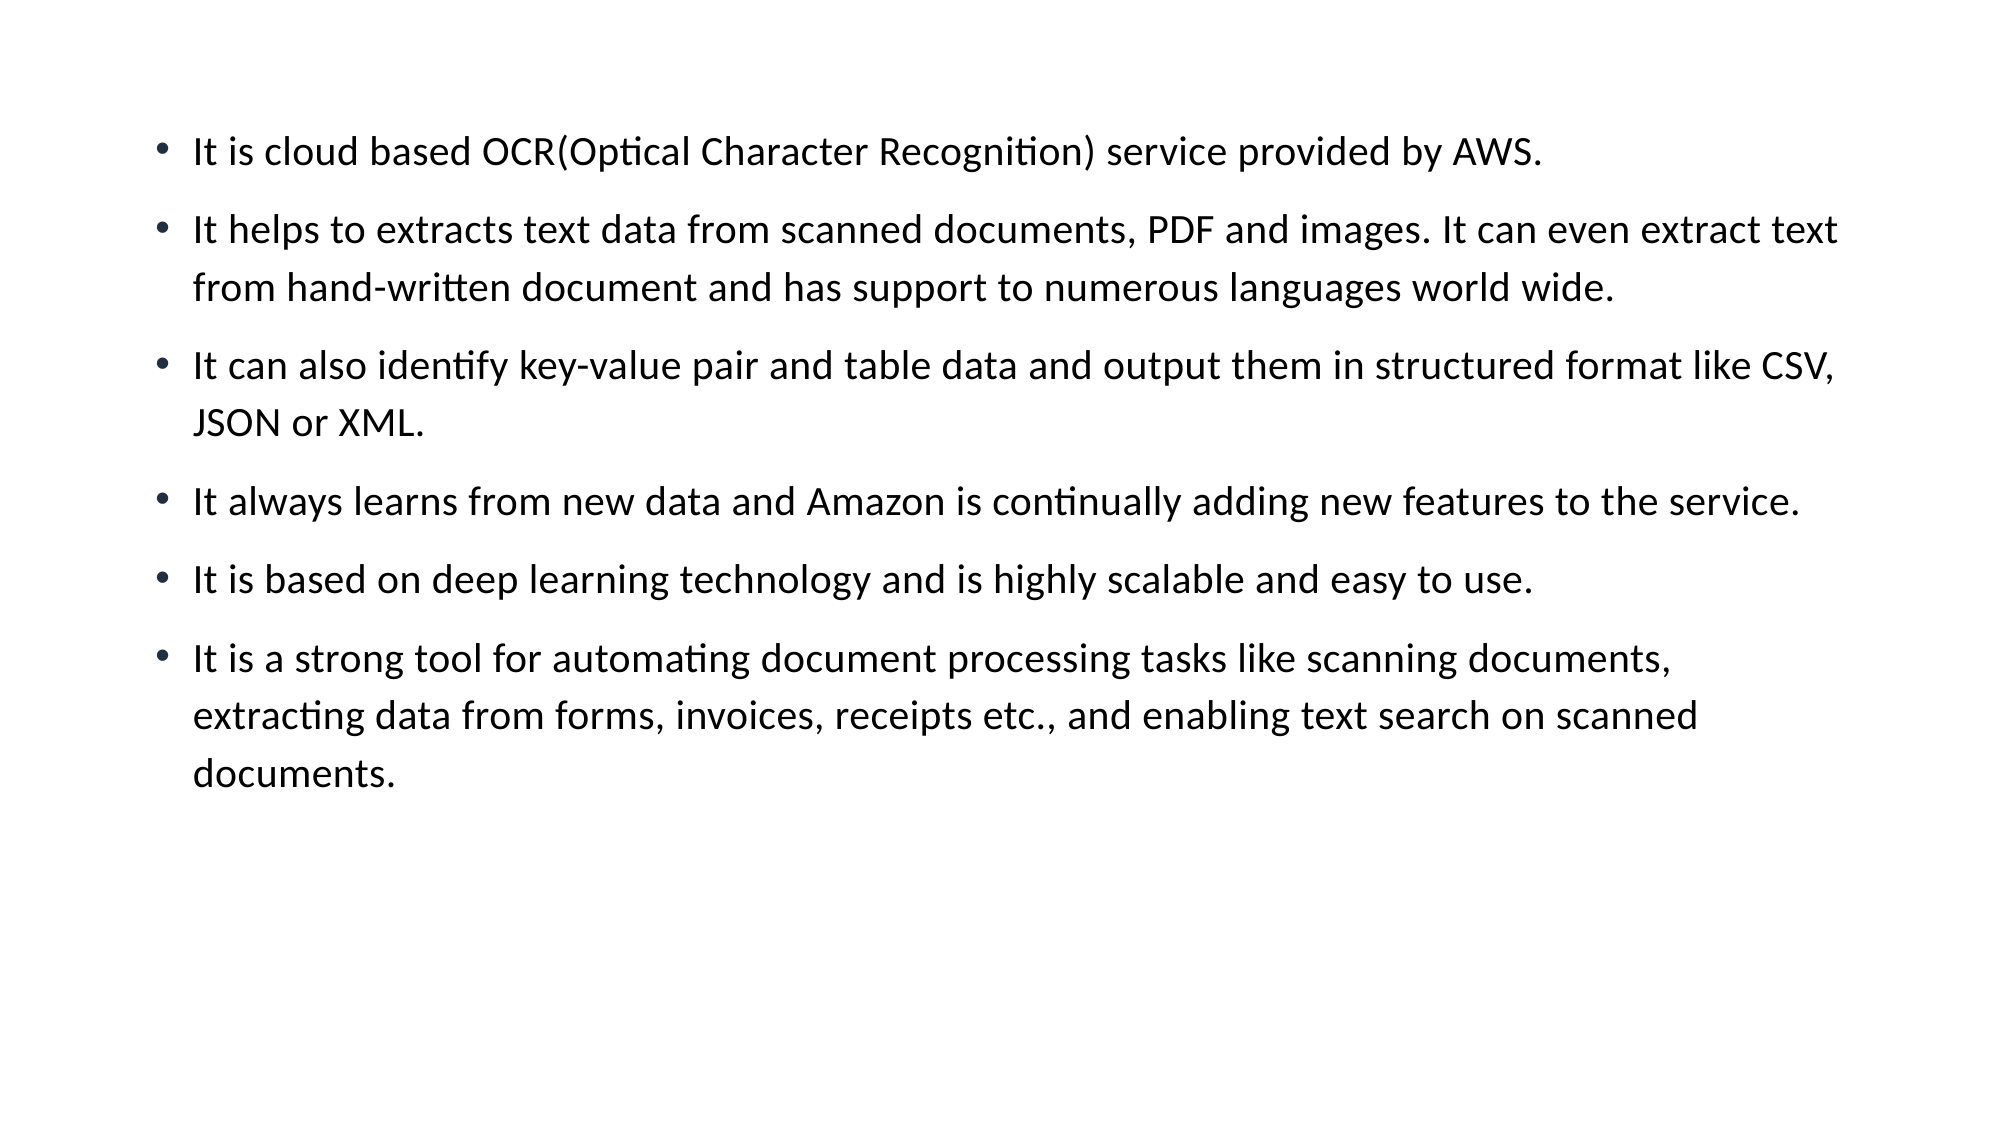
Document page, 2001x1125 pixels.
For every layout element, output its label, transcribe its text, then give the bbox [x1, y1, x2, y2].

list It is cloud based OCR(Optical Character Recognition) service provided by AWS. It helps to extracts text data from scanned documents, PDF and images. It can even extract text from hand-written document and has support to numerous languages world wide. It can also identify key-value pair and table data and output them in structured format like CSV, JSON or XML. It always learns from new data and Amazon is continually adding new features to the service. It is based on deep learning technology and is highly scalable and easy to use. It is a strong tool for automating document processing tasks like scanning documents, extracting data from forms, invoices, receipts etc., and enabling text search on scanned documents. [137, 97, 1863, 1014]
